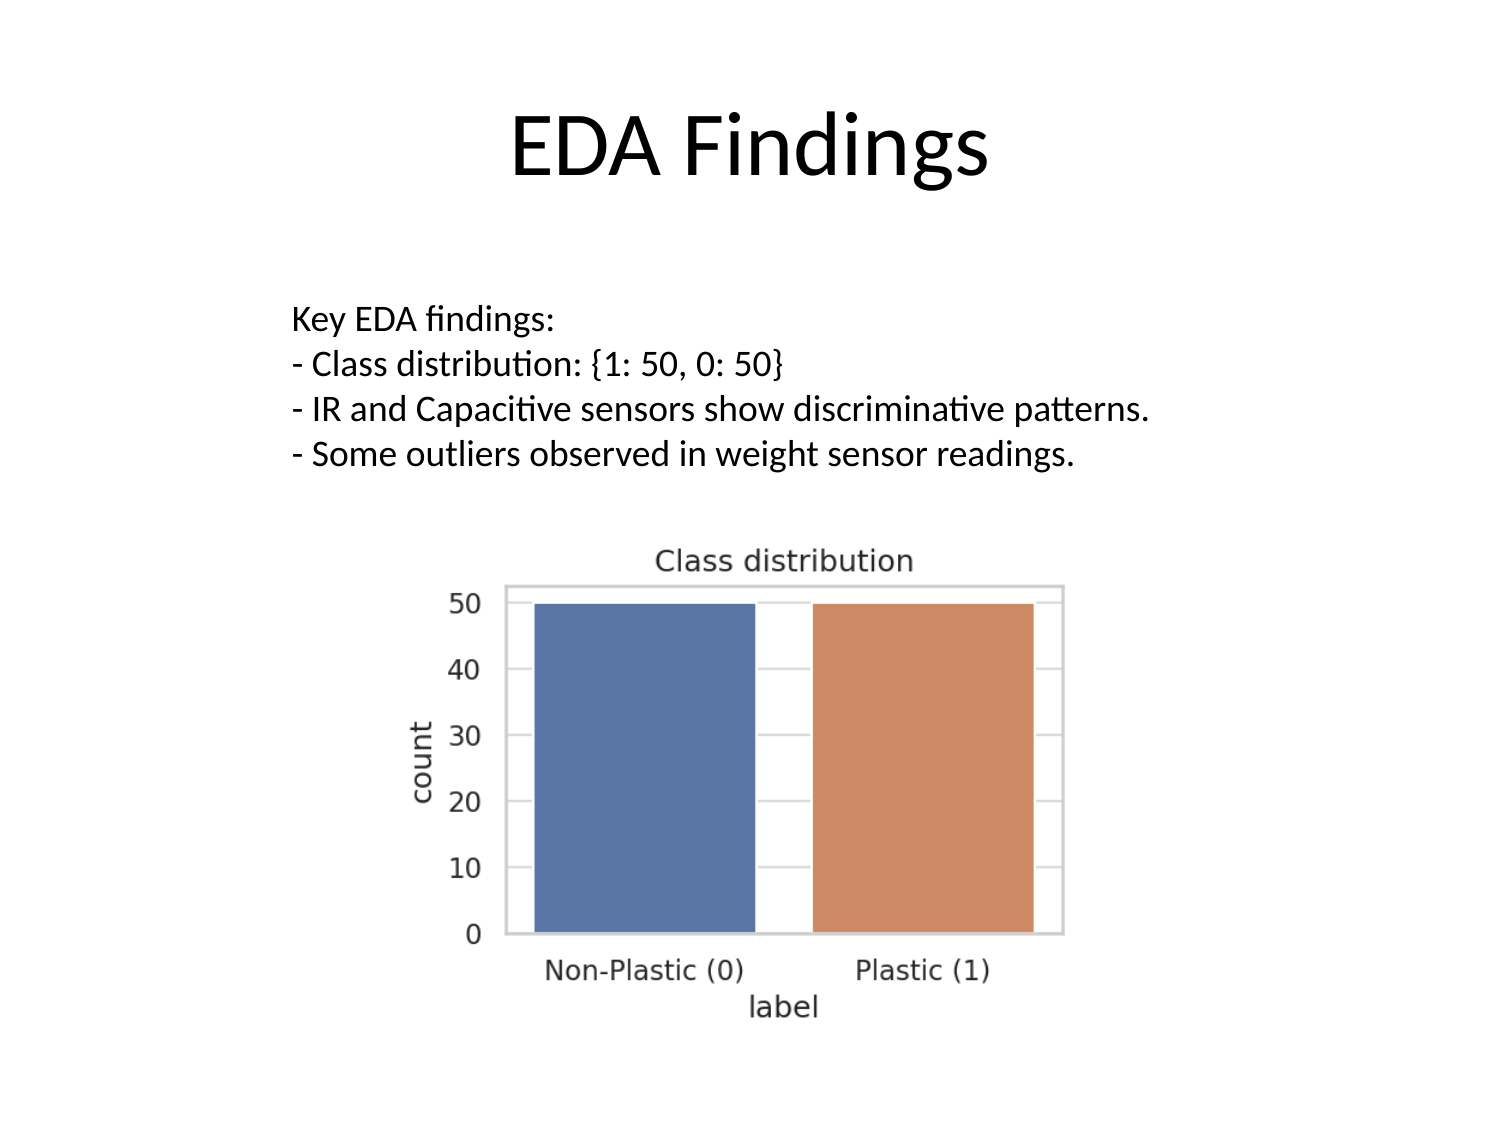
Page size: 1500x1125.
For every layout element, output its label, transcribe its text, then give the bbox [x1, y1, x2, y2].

title EDA Findings [75, 45, 1425, 233]
text_box Key EDA findings: - Class distribution: {1: 50, 0: 50} - IR and Capacitive sensors show discriminative patterns. - Some outliers observed in weight sensor readings. [277, 287, 1374, 482]
picture [374, 515, 1096, 1057]
